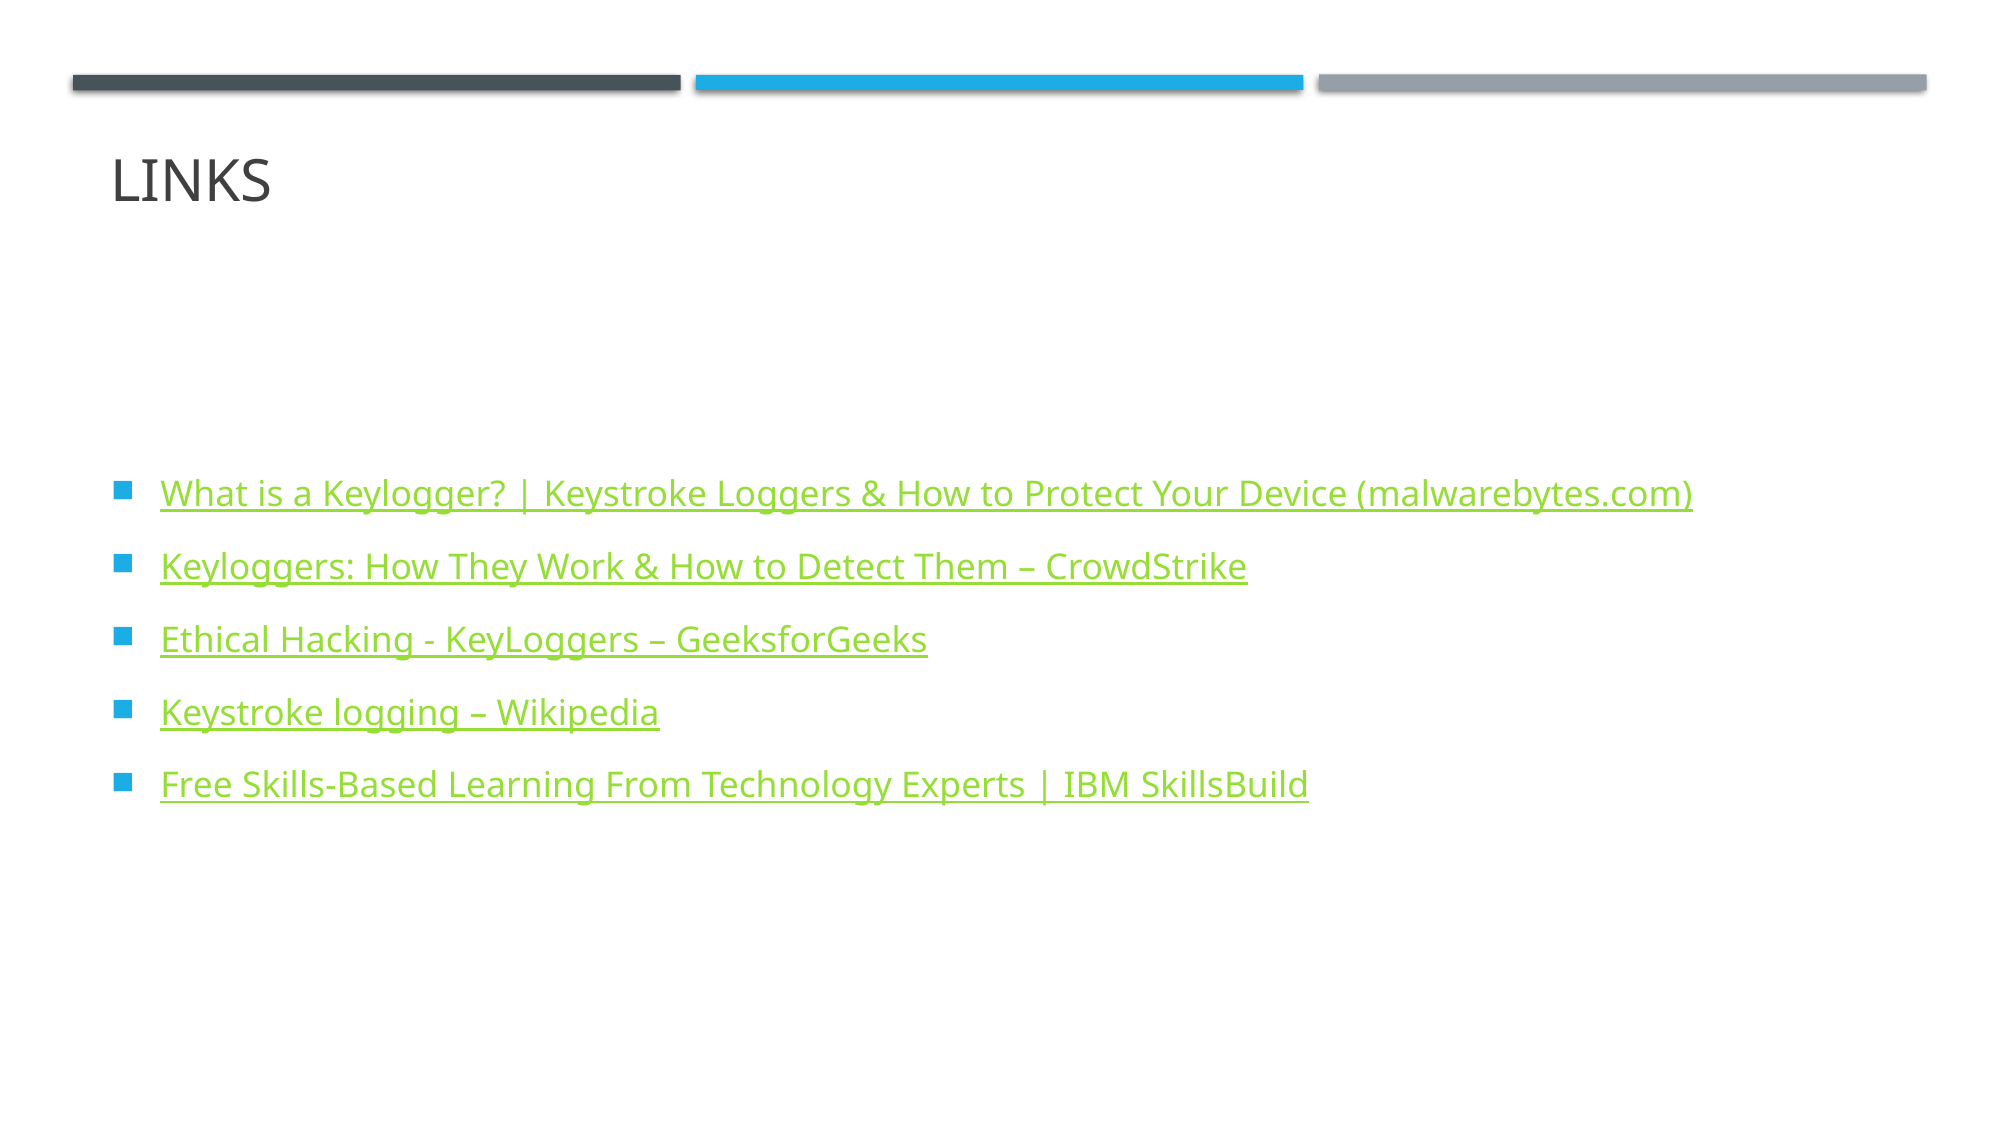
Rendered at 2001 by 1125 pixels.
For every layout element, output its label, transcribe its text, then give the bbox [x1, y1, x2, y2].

list What is a Keylogger? | Keystroke Loggers & How to Protect Your Device (malwarebytes.com) Keyloggers: How They Work & How to Detect Them – CrowdStrike Ethical Hacking - KeyLoggers – GeeksforGeeks Keystroke logging – Wikipedia Free Skills-Based Learning From Technology Experts | IBM SkillsBuild [95, 340, 1905, 937]
title links [95, 81, 1905, 276]
